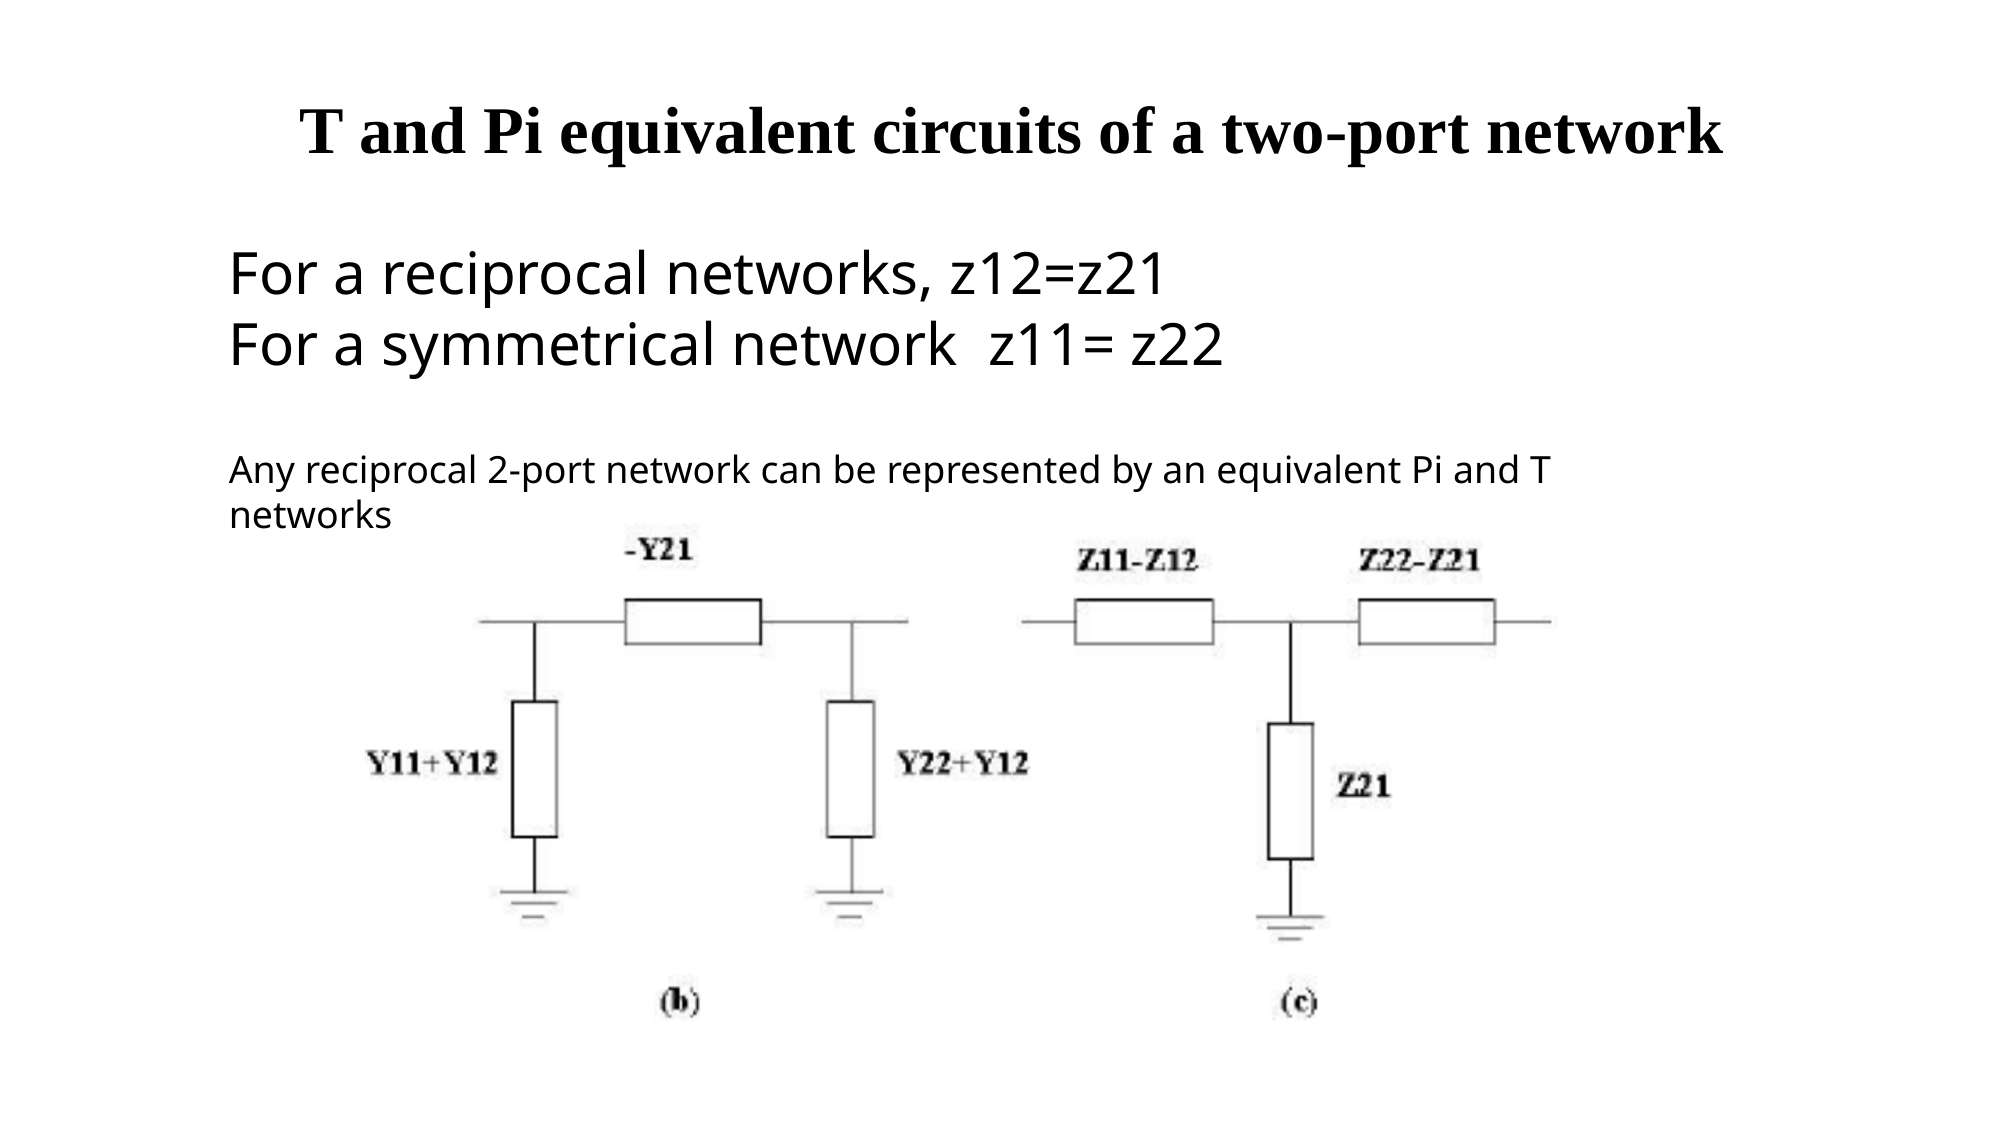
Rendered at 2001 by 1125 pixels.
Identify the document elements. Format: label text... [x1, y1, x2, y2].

text_box For a reciprocal networks, z12=z21 For a symmetrical network z11= z22 Any reciprocal 2-port network can be represented by an equivalent Pi and T networks [213, 229, 1667, 544]
text_box T and Pi equivalent circuits of a two-port network [284, 79, 1855, 175]
picture [324, 490, 1569, 1069]
